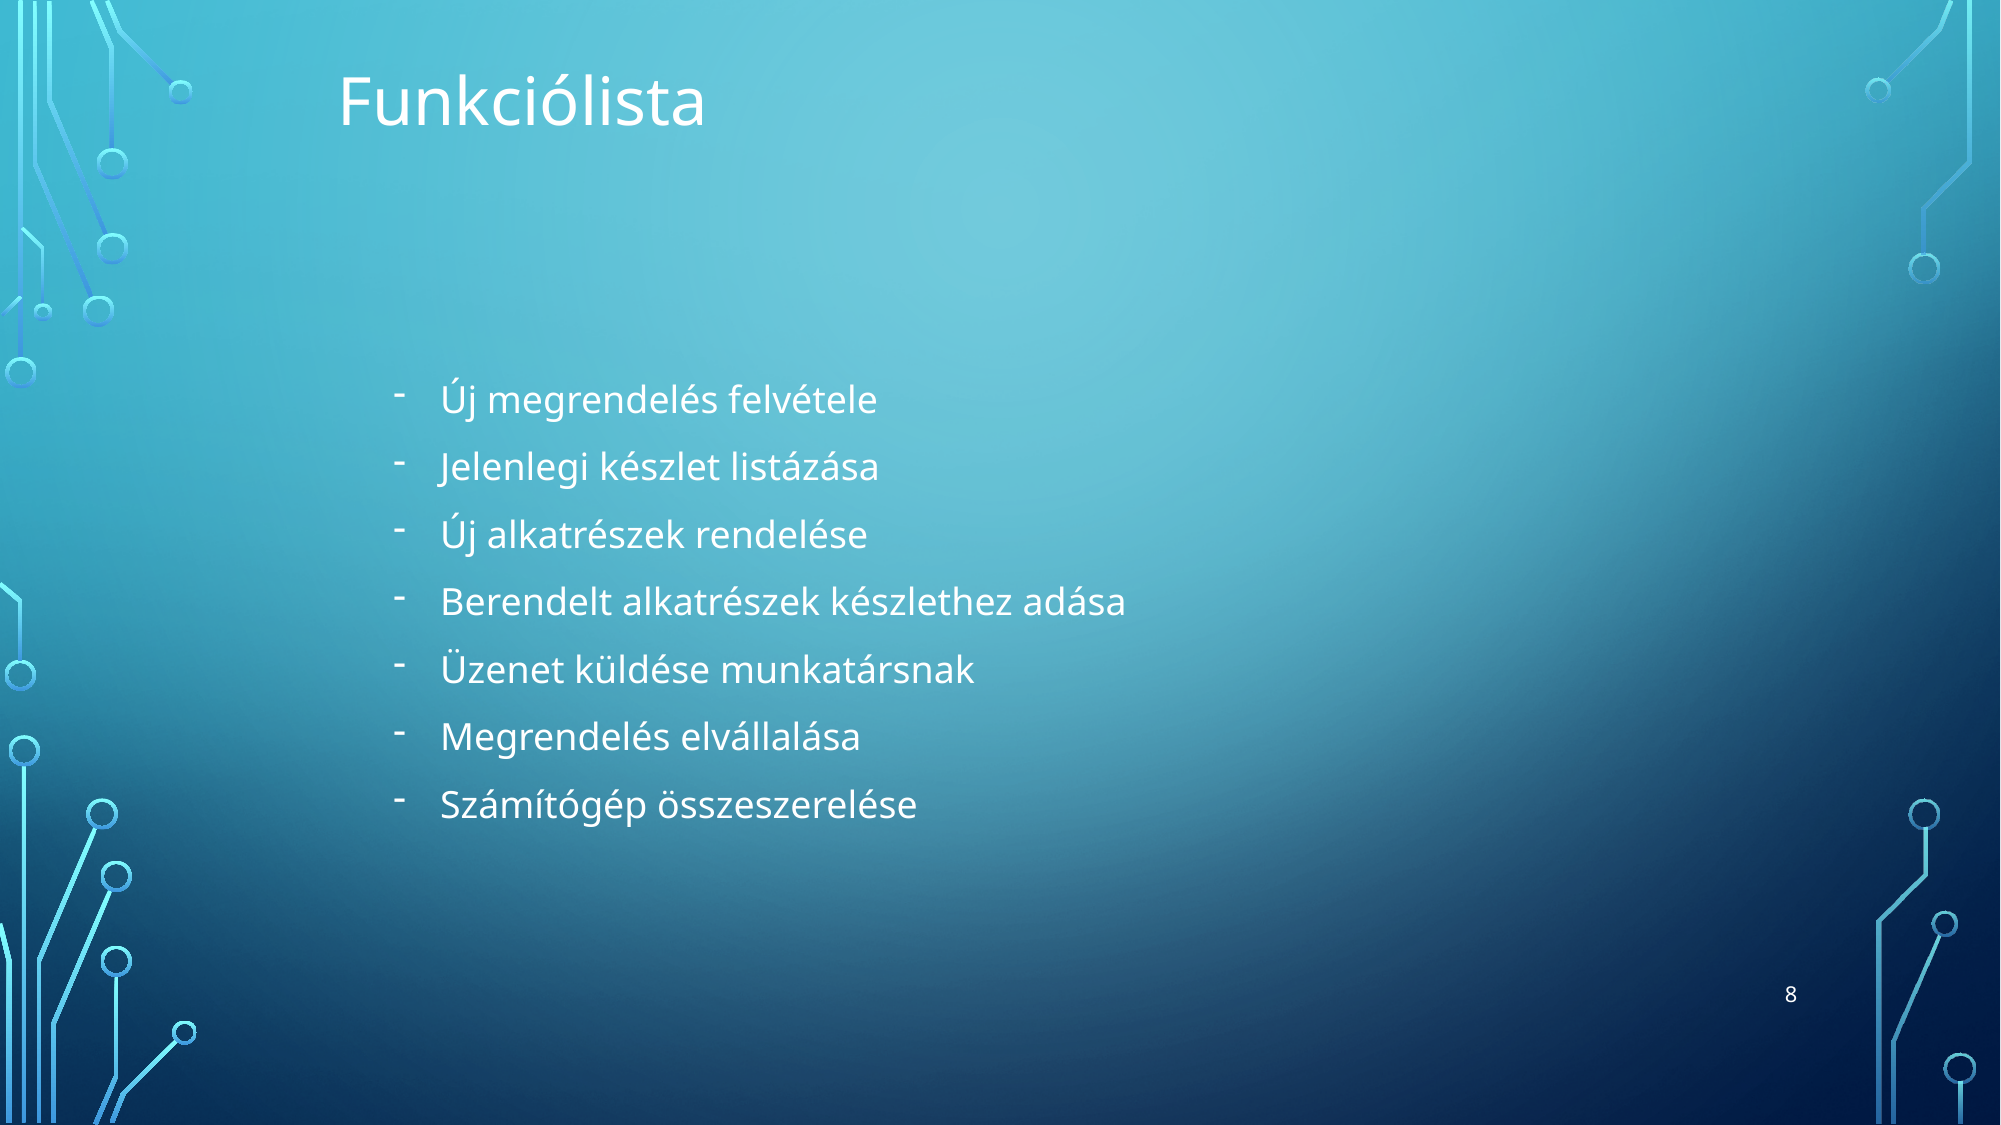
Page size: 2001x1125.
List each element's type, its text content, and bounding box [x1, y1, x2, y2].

slide_number 8 [1685, 965, 1813, 1025]
text_box Funkciólista [322, 51, 1033, 147]
text_box Új megrendelés felvétele Jelenlegi készlet listázása Új alkatrészek rendelése Berendelt alkatrészek készlethez adása Üzenet küldése munkatársnak Megrendelés elvállalása Számítógép összeszerelése [378, 345, 1153, 833]
